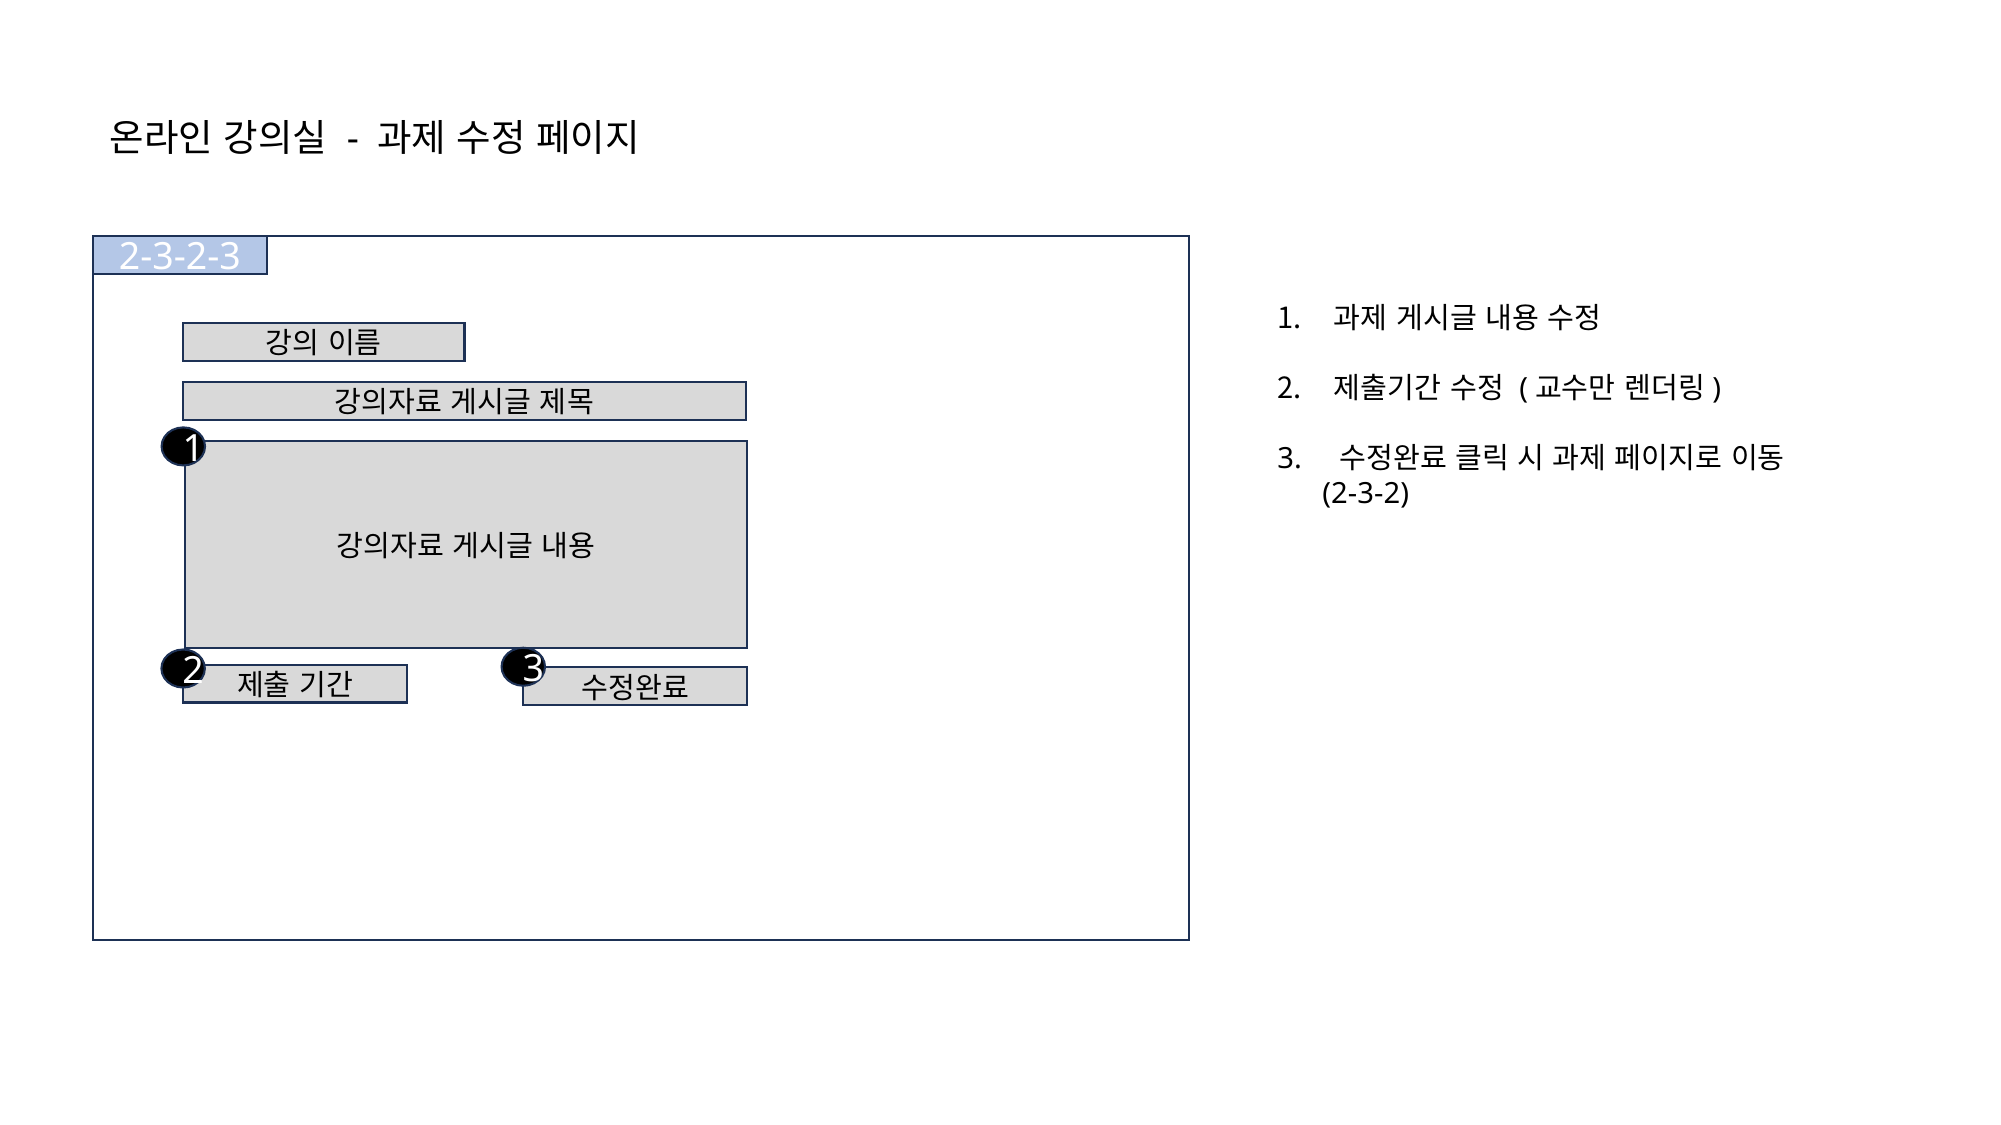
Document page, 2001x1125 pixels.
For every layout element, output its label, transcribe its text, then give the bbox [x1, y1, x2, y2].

text_box 강의자료 게시글 제목 [182, 381, 747, 421]
text_box 강의자료 게시글 내용 [184, 440, 748, 649]
text_box 제출 기간 [182, 664, 408, 704]
text_box 3 [500, 646, 547, 687]
text_box 수정완료 [522, 666, 748, 706]
text_box 강의 이름 [182, 322, 466, 362]
text_box 2-3-2-3 [92, 235, 268, 275]
text_box 1 [160, 426, 207, 467]
text_box [92, 235, 1190, 941]
text_box 2 [160, 648, 206, 689]
text_box 온라인 강의실 - 과제 수정 페이지 [95, 106, 655, 167]
text_box 과제 게시글 내용 수정 제출기간 수정 (교수만 렌더링) 3. 수정완료 클릭 시 과제 페이지로 이동 (2-3-2) [1262, 257, 1906, 517]
